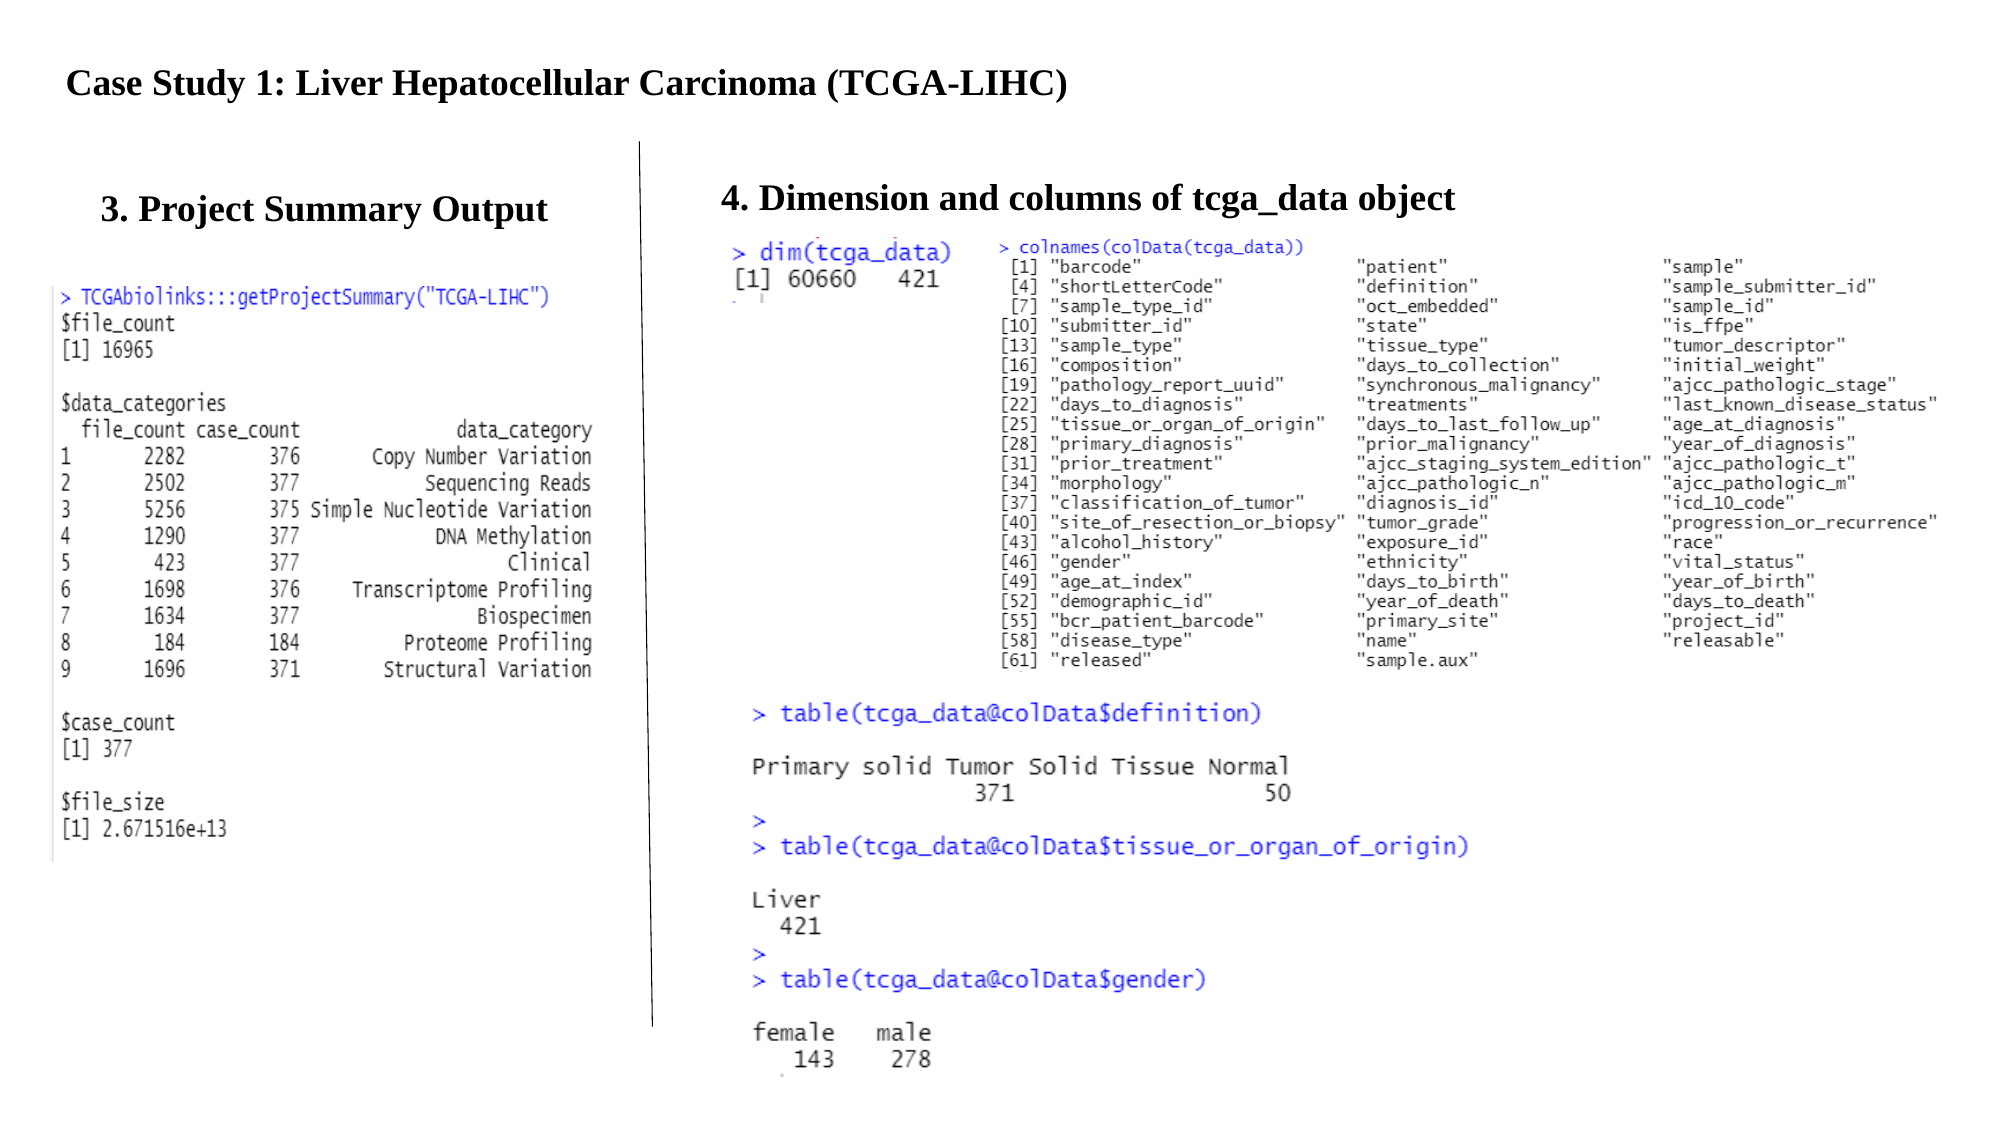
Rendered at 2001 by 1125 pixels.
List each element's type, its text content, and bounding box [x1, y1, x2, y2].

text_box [639, 141, 653, 1027]
picture [723, 237, 980, 303]
text_box 4. Dimension and columns of tcga_data object [706, 165, 1499, 226]
text_box Case Study 1: Liver Hepatocellular Carcinoma (TCGA-LIHC) [50, 50, 1229, 111]
picture [751, 698, 1499, 1077]
text_box 3. Project Summary Output [85, 176, 621, 237]
picture [50, 286, 639, 862]
picture [999, 237, 1973, 672]
